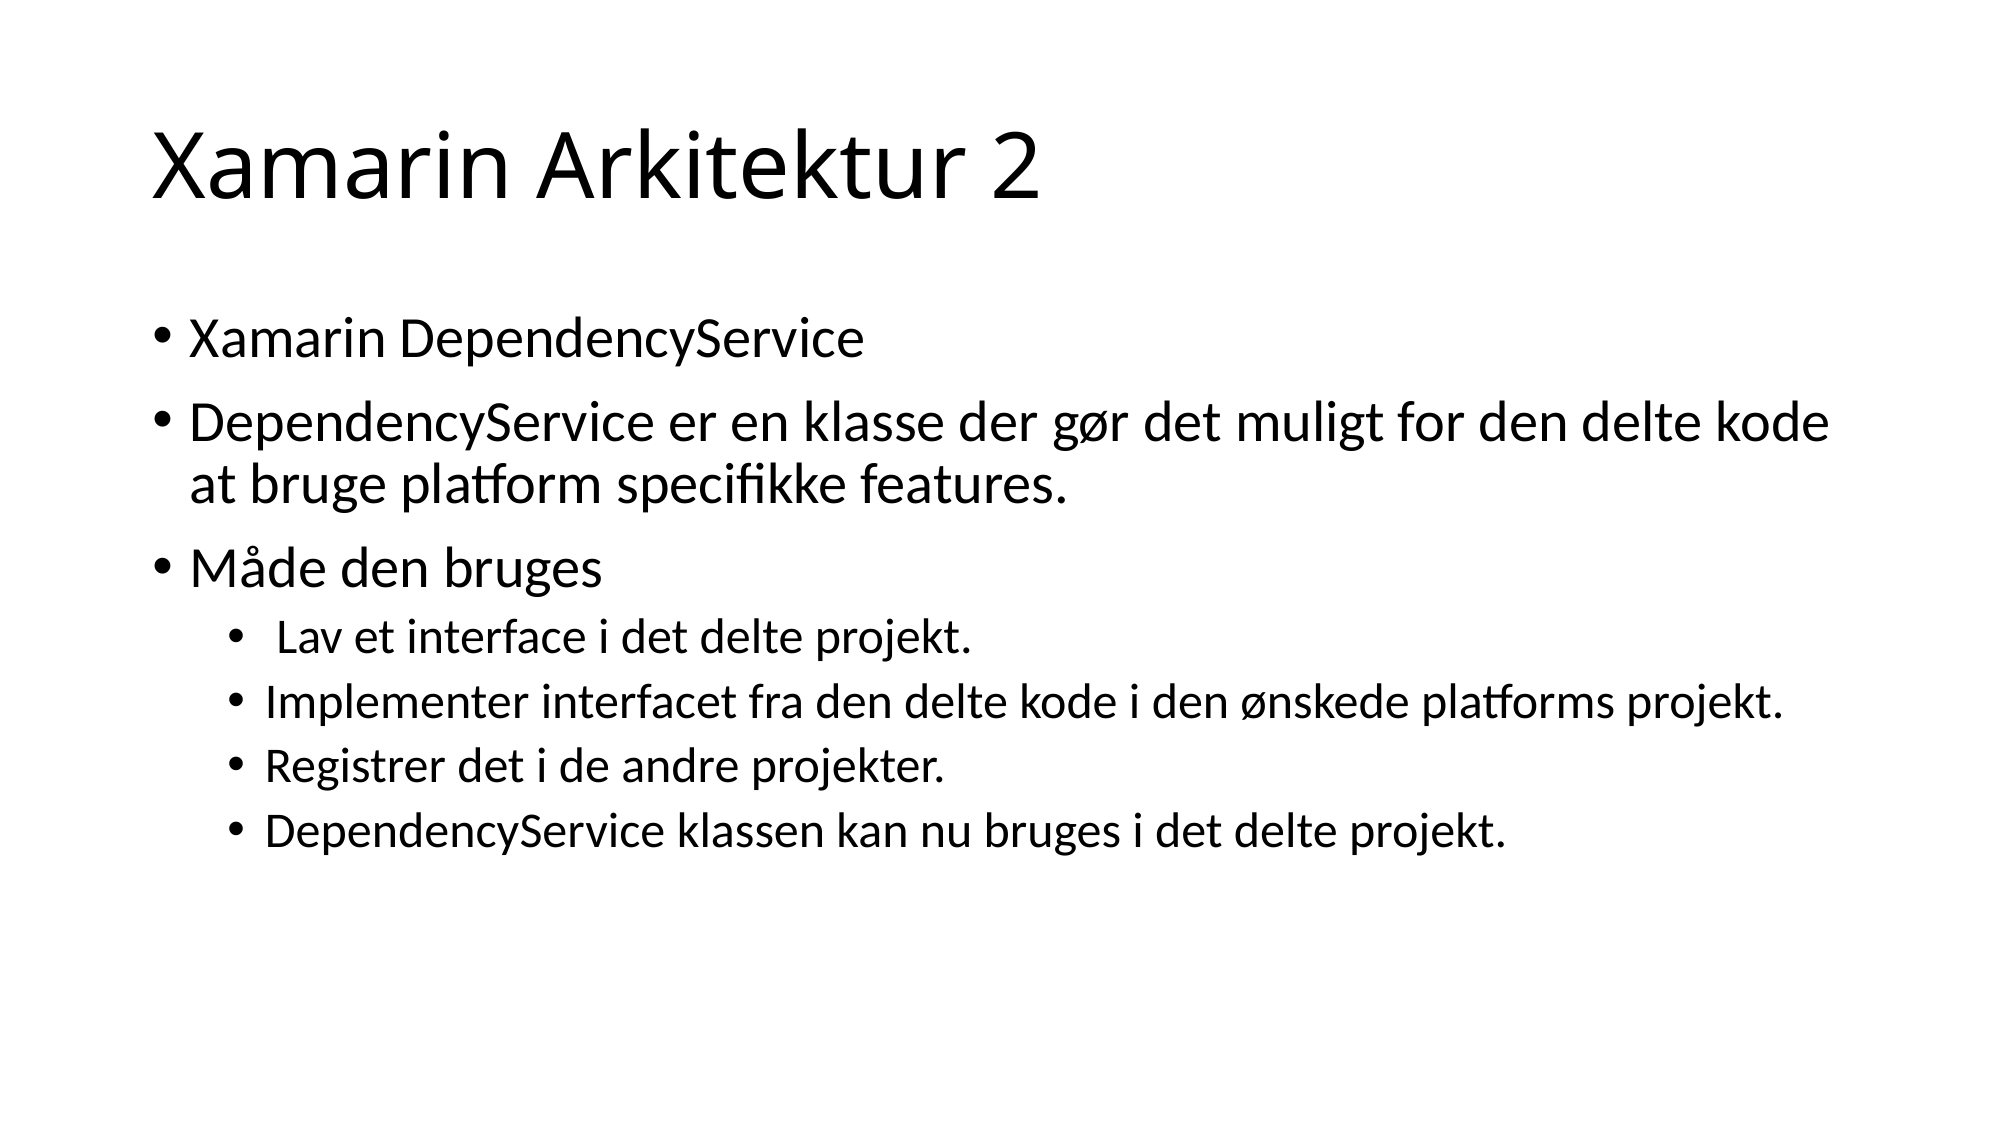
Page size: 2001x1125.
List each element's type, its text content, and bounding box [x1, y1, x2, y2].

title Xamarin Arkitektur 2 [137, 59, 1863, 278]
list Xamarin DependencyService DependencyService er en klasse der gør det muligt for den delte kode at bruge platform specifikke features. Måde den bruges Lav et interface i det delte projekt. Implementer interfacet fra den delte kode i den ønskede platforms projekt. Registrer det i de andre projekter. DependencyService klassen kan nu bruges i det delte projekt. [137, 299, 1863, 1014]
